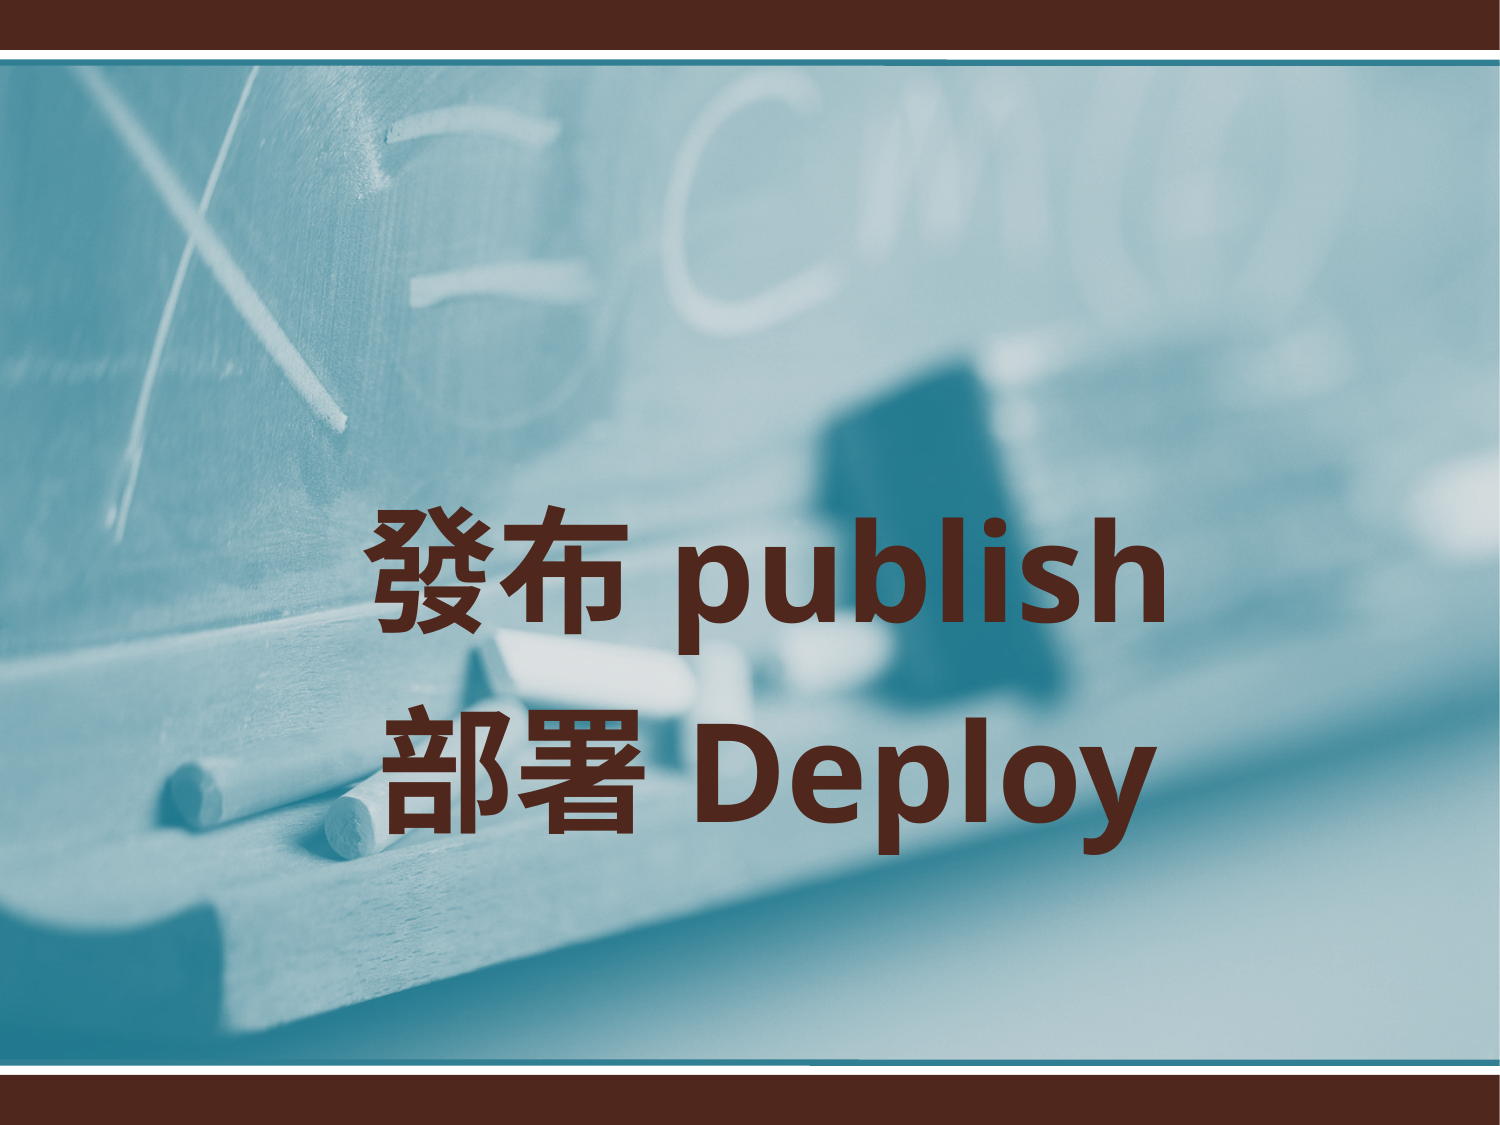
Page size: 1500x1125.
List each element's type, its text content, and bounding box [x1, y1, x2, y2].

subtitle 發布publish 部署Deploy [100, 257, 1436, 858]
